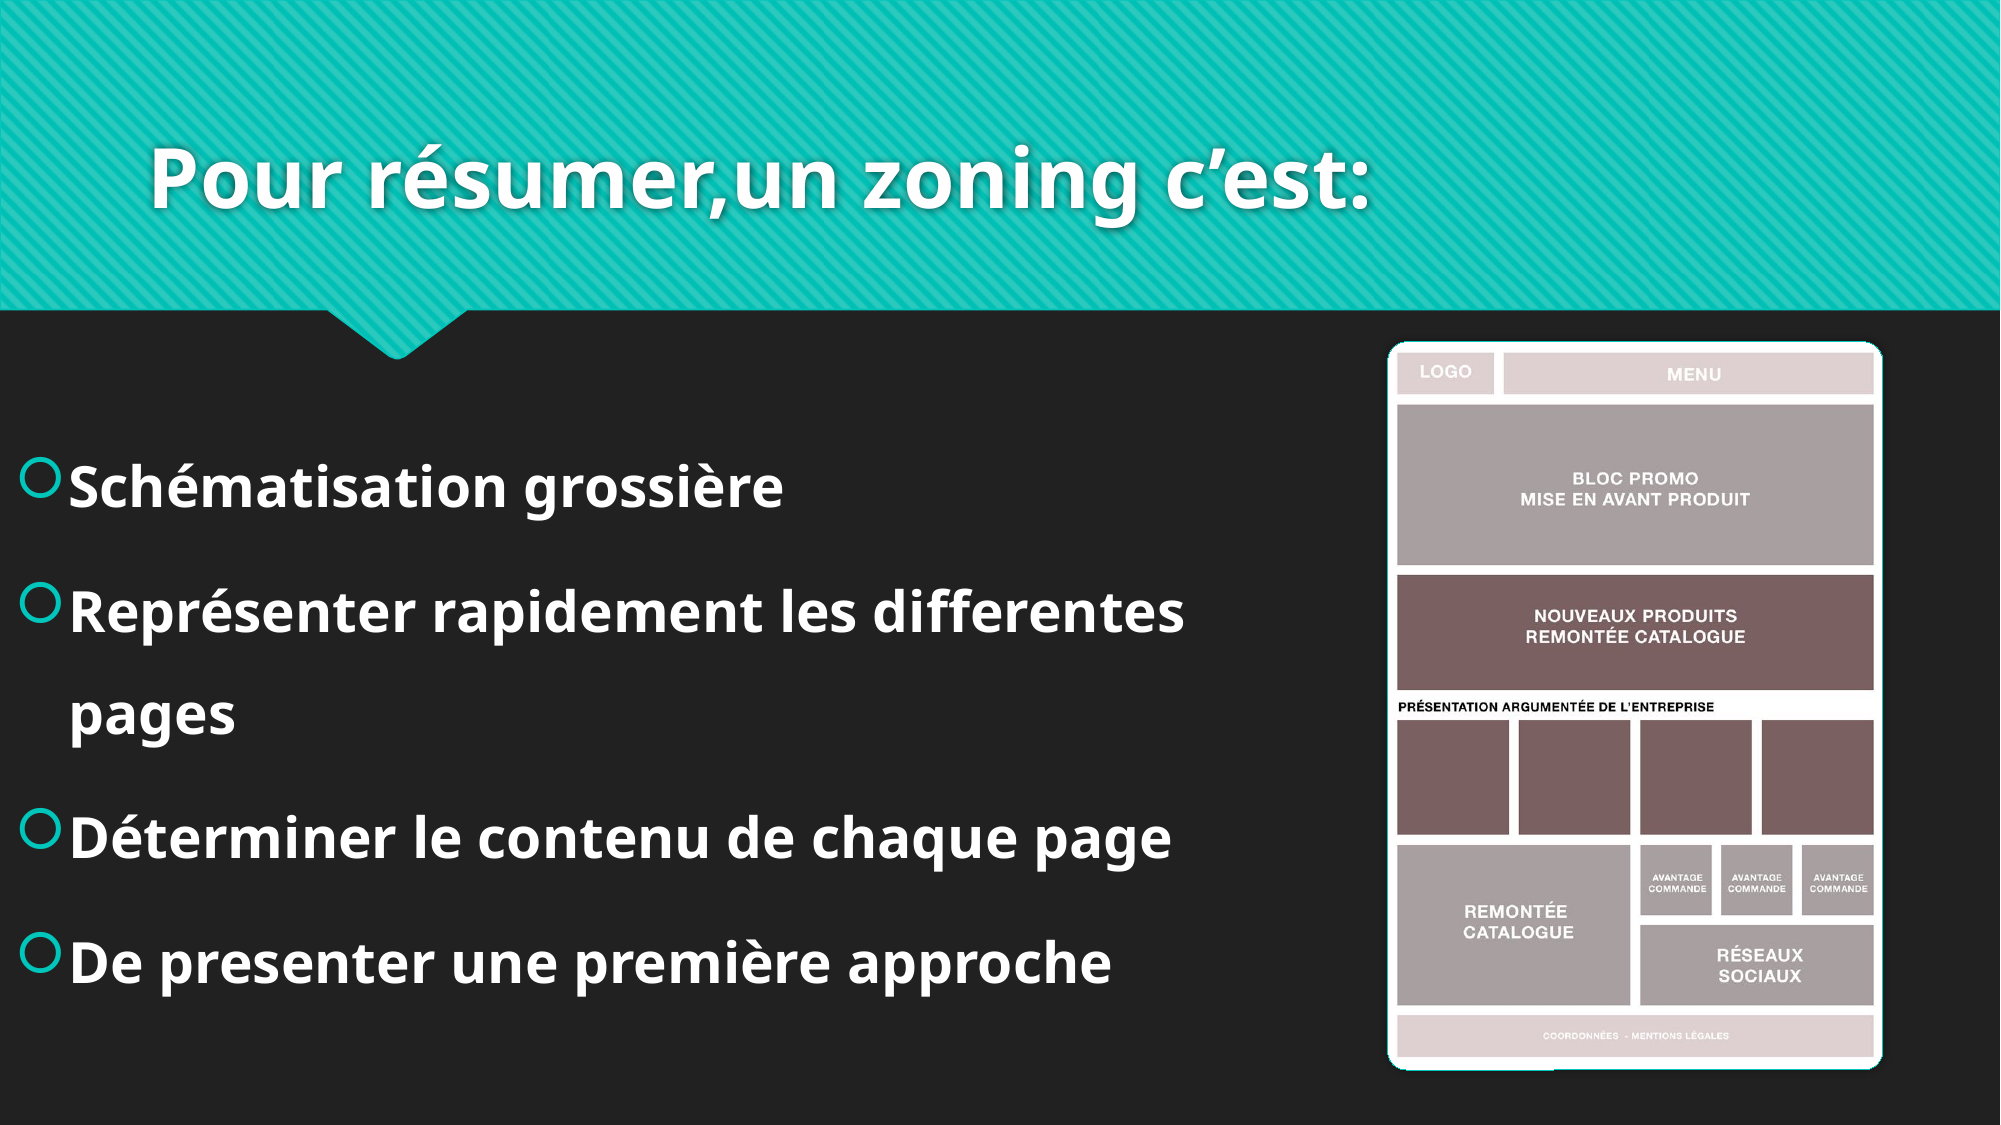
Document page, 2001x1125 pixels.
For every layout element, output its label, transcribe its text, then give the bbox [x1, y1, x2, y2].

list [1387, 341, 1884, 1071]
text_box Schématisation grossière Représenter rapidement les differentes pages Déterminer le contenu de chaque page De presenter une première approche [0, 407, 1371, 1004]
title Pour résumer,un zoning c’est: [132, 73, 1868, 233]
